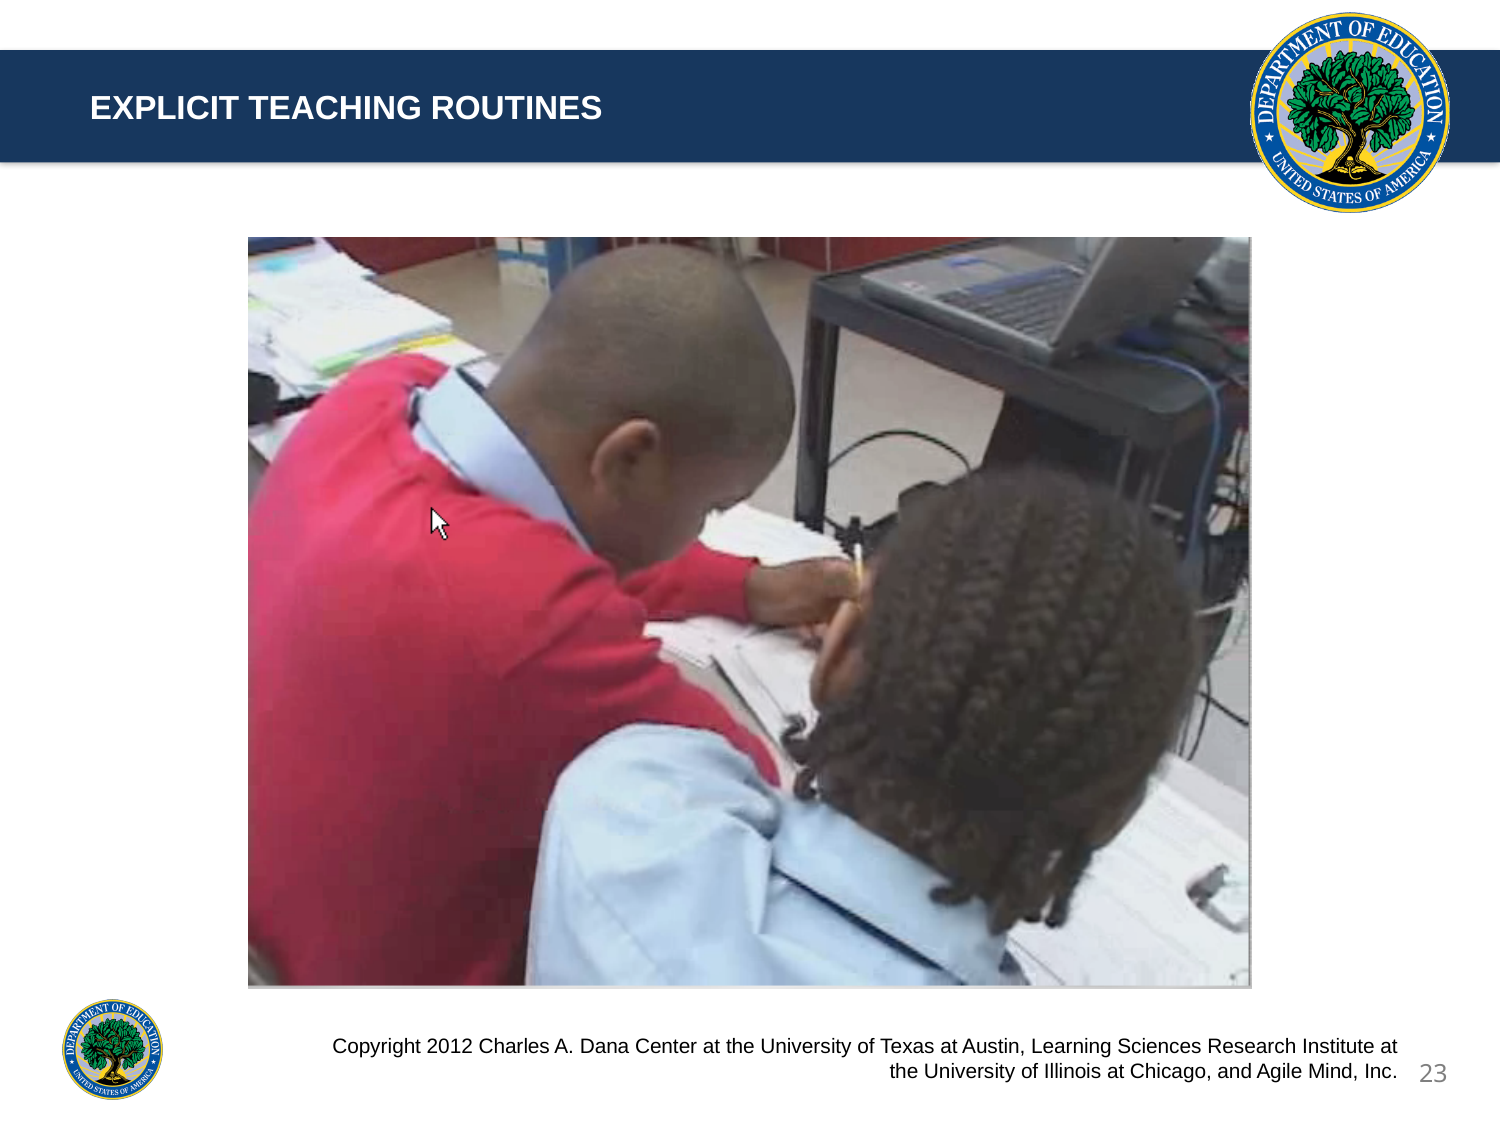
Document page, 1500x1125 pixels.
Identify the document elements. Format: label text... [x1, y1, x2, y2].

text_box 23 [1324, 1049, 1463, 1099]
text_box Copyright 2012 Charles A. Dana Center at the University of Texas at Austin, Learning Sciences Research Institute at the University of Illinois at Chicago, and Agile Mind, Inc. [287, 1024, 1413, 1090]
picture [62, 999, 163, 1100]
text_box EXPLICIT TEACHING ROUTINES [74, 50, 1113, 163]
picture [1250, 12, 1450, 213]
picture [248, 237, 1252, 990]
